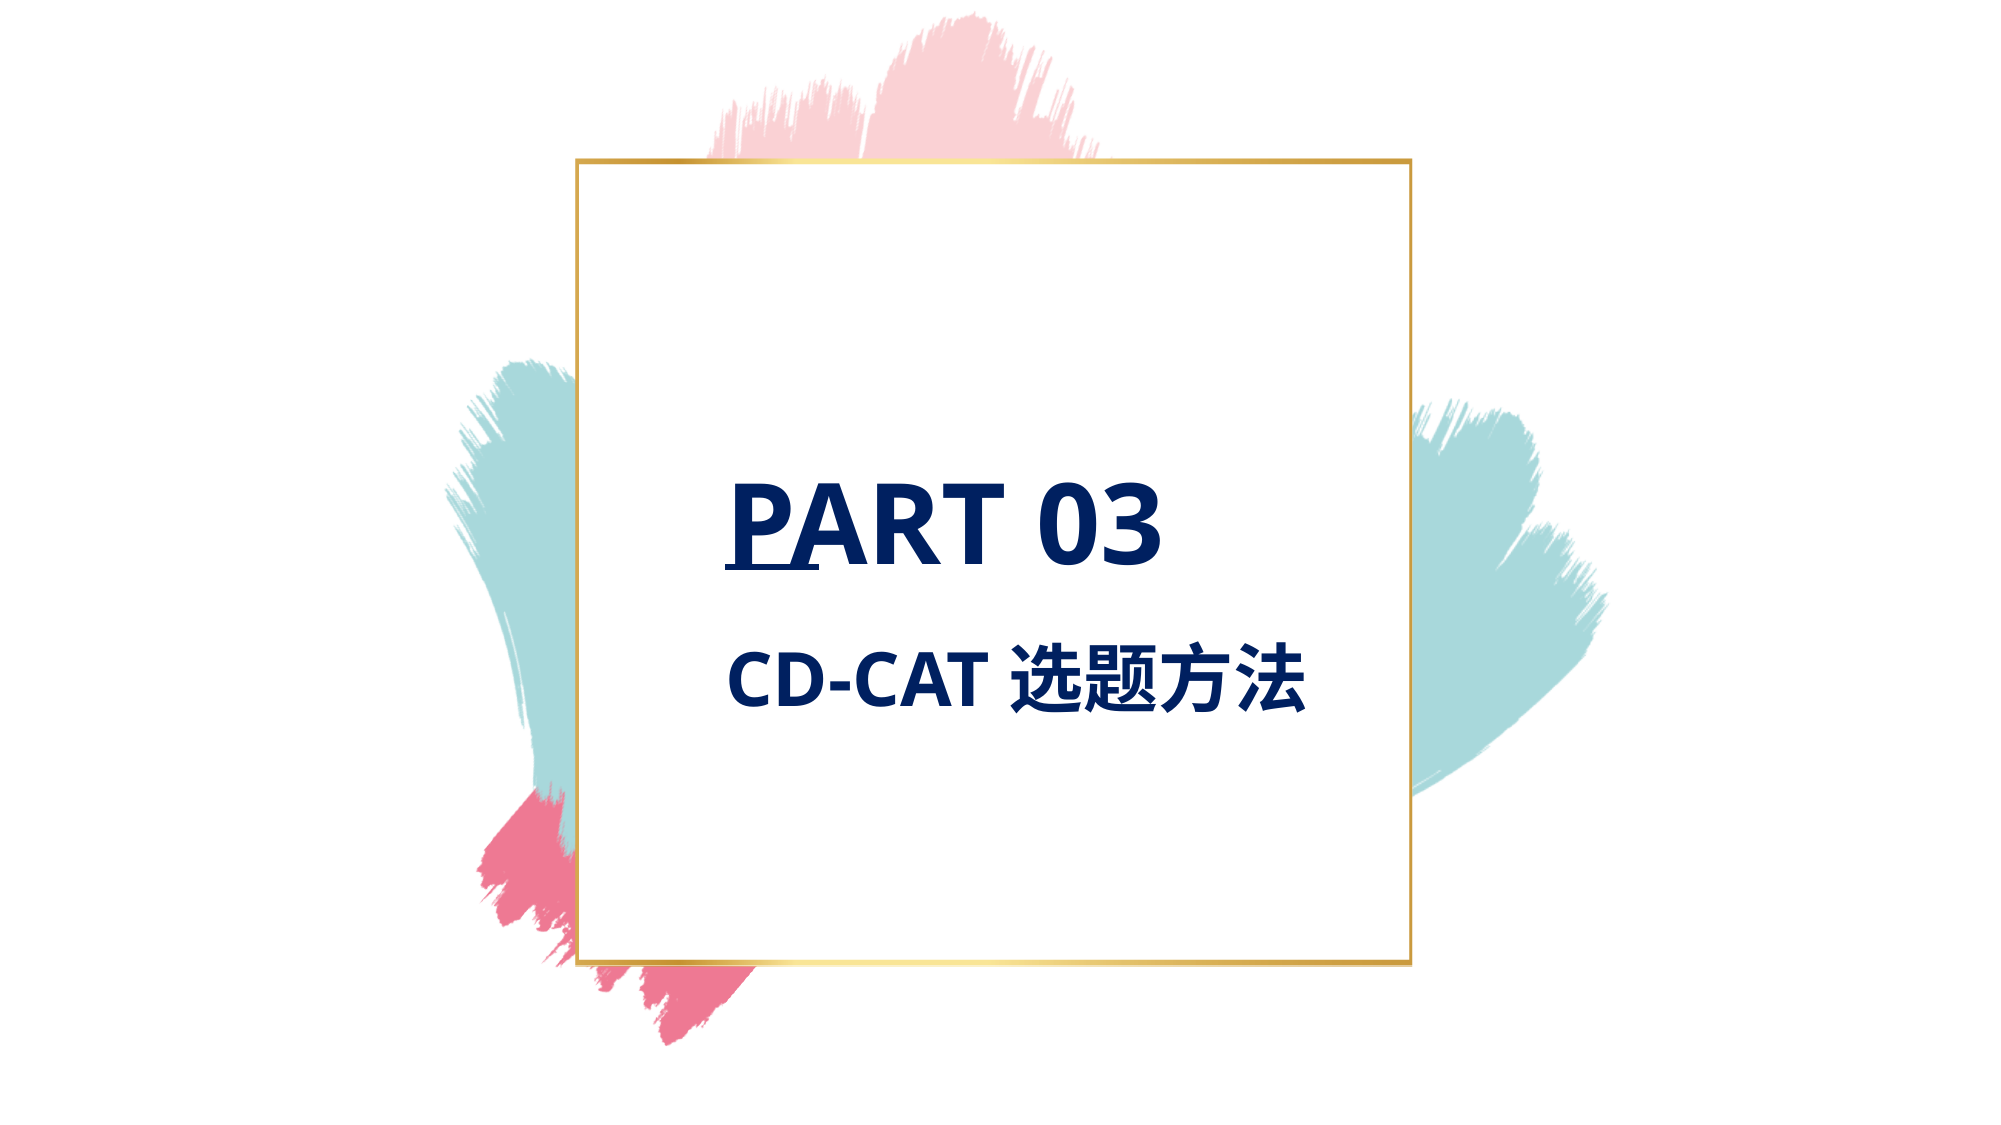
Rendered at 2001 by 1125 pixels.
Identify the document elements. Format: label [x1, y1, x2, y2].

picture [304, 0, 1611, 1070]
